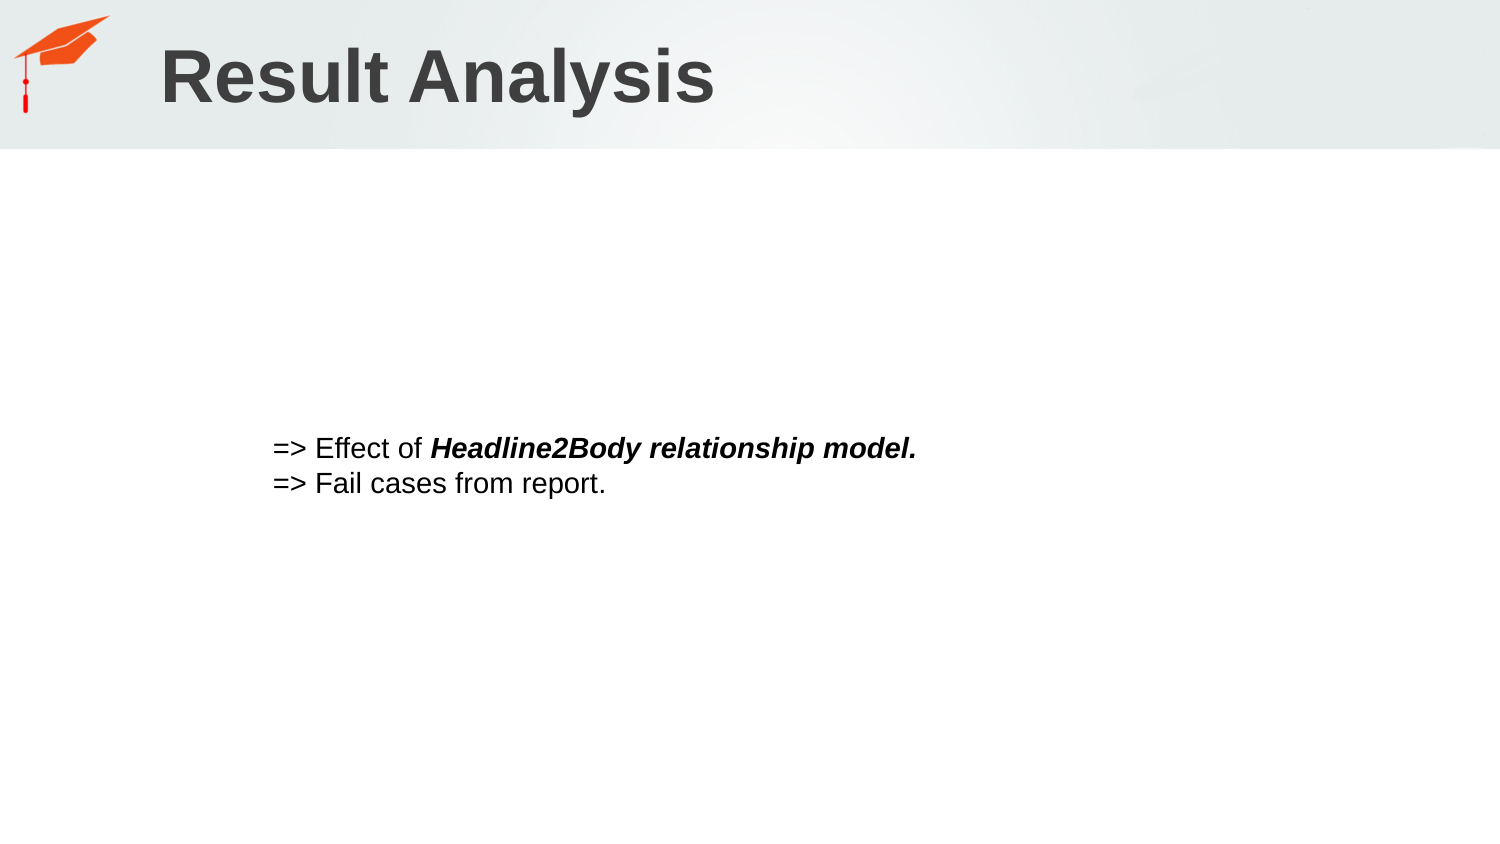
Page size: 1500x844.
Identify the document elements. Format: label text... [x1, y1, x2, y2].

text_box => Effect of Headline2Body relationship model. => Fail cases from report. [107, 204, 1434, 724]
picture [0, 0, 1500, 844]
title Result Analysis [145, 0, 1500, 146]
